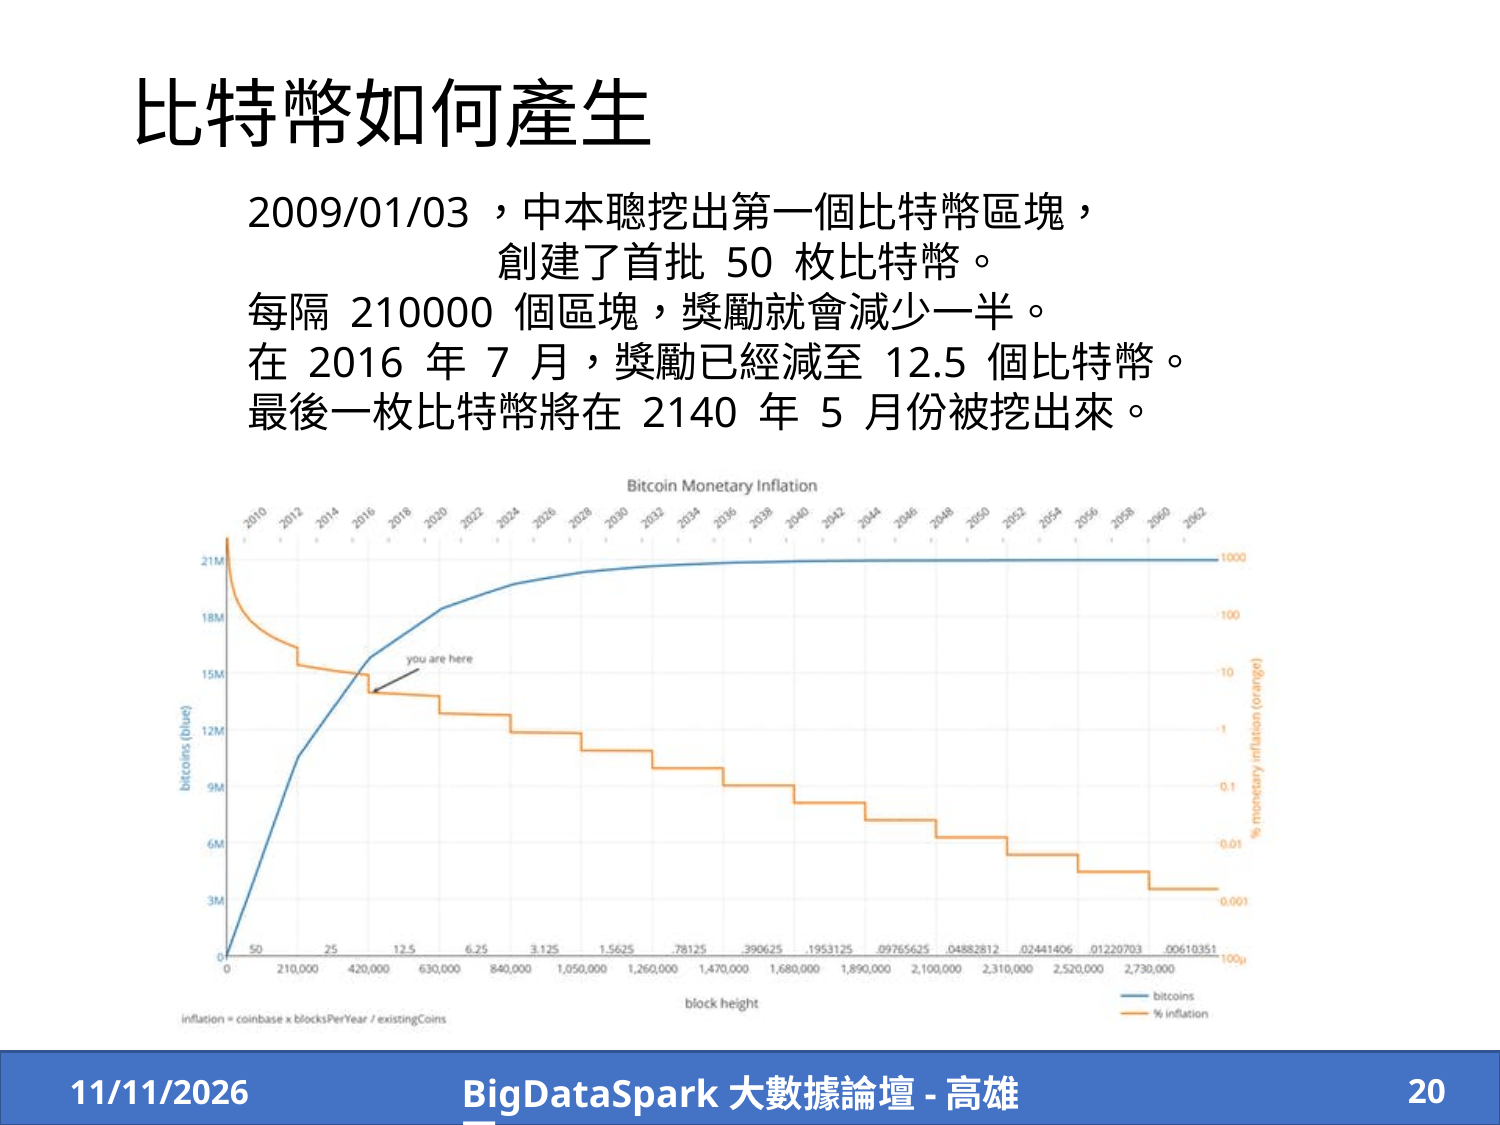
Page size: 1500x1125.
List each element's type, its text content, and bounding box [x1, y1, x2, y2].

text_box 比特幣如何產生 [114, 58, 670, 164]
slide_number 20 [1123, 1062, 1461, 1123]
picture [151, 445, 1293, 1038]
text_box 2009/01/03，中本聰挖出第一個比特幣區塊， 創建了首批 50 枚比特幣。 每隔 210000 個區塊，獎勵就會減少一半。 在 2016 年 7 月，獎勵已經減至 12.5 個比特幣。 最後一枚比特幣將在 2140 年 5 月份被挖出來。 [232, 178, 1212, 444]
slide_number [54, 1063, 393, 1124]
